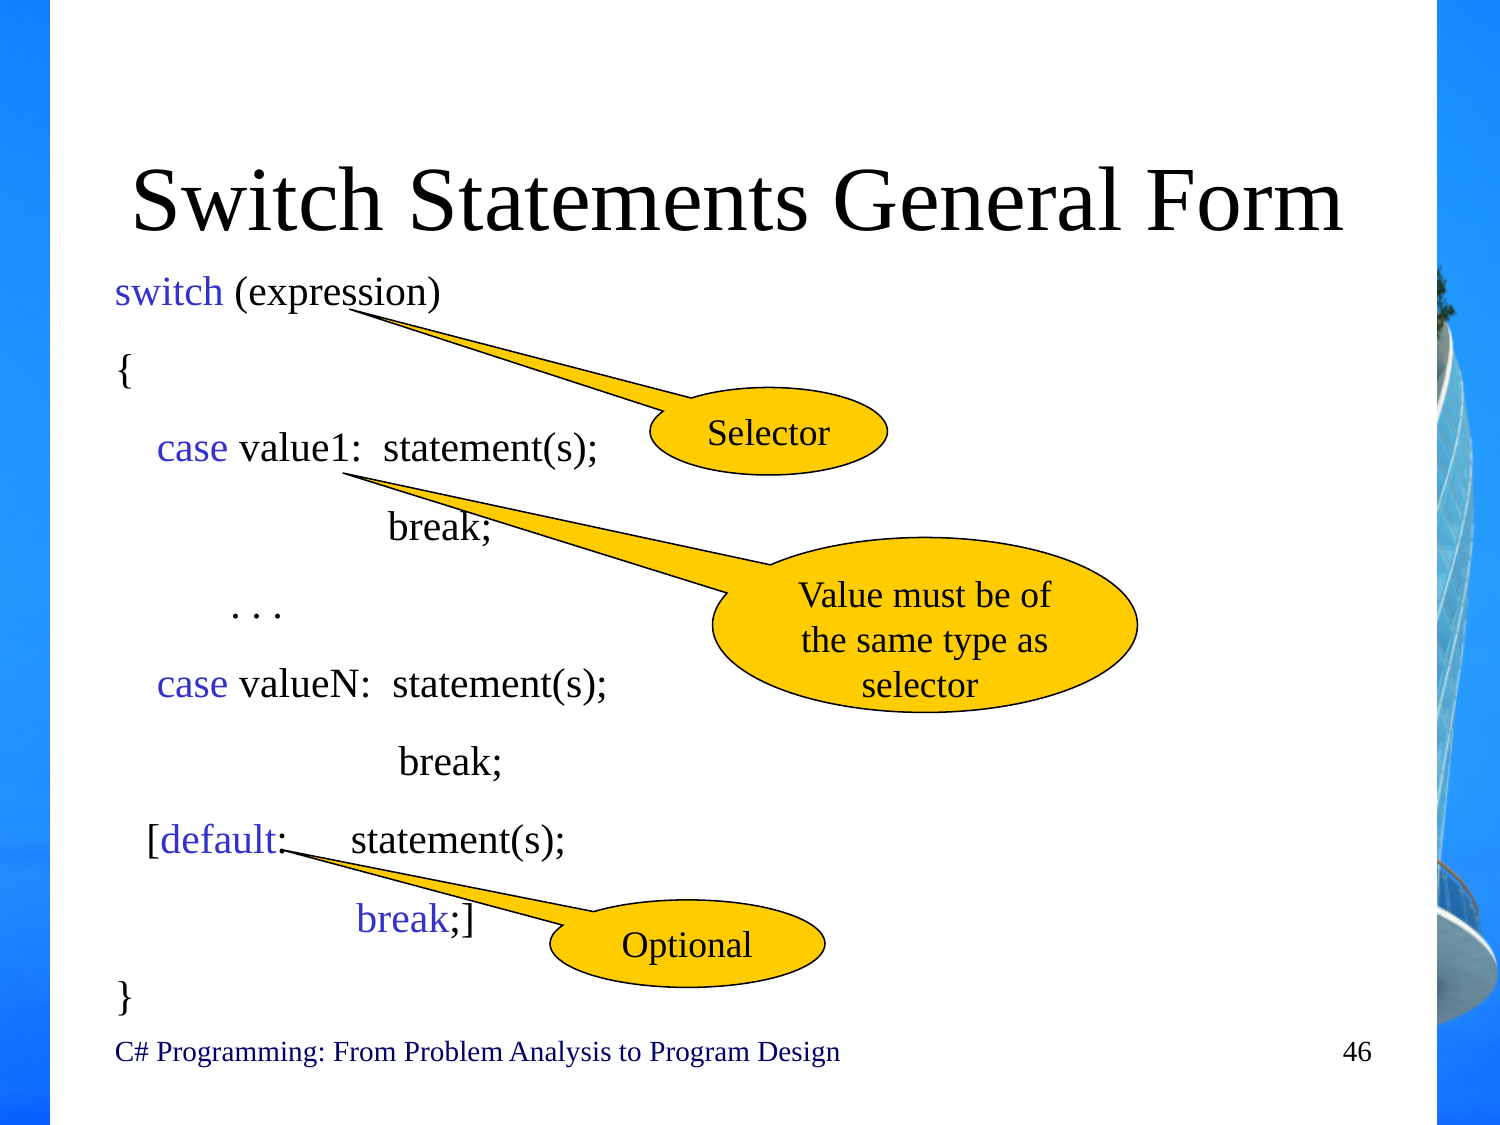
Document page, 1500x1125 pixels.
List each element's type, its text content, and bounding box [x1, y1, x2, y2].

text_box Value must be of the same type as selector [342, 472, 1138, 713]
picture [1437, 0, 1500, 1125]
slide_number 46 [1074, 1024, 1388, 1101]
text_box Optional [280, 849, 826, 988]
picture [0, 0, 50, 1125]
text_box Selector [349, 309, 888, 475]
list switch (expression) { case value1: statement(s); break; . . . case valueN: statement(s); break; [default: statement(s); break;] } [99, 262, 1388, 888]
footer C# Programming: From Problem Analysis to Program Design [99, 1024, 988, 1101]
title Switch Statements General Form [112, 99, 1388, 262]
